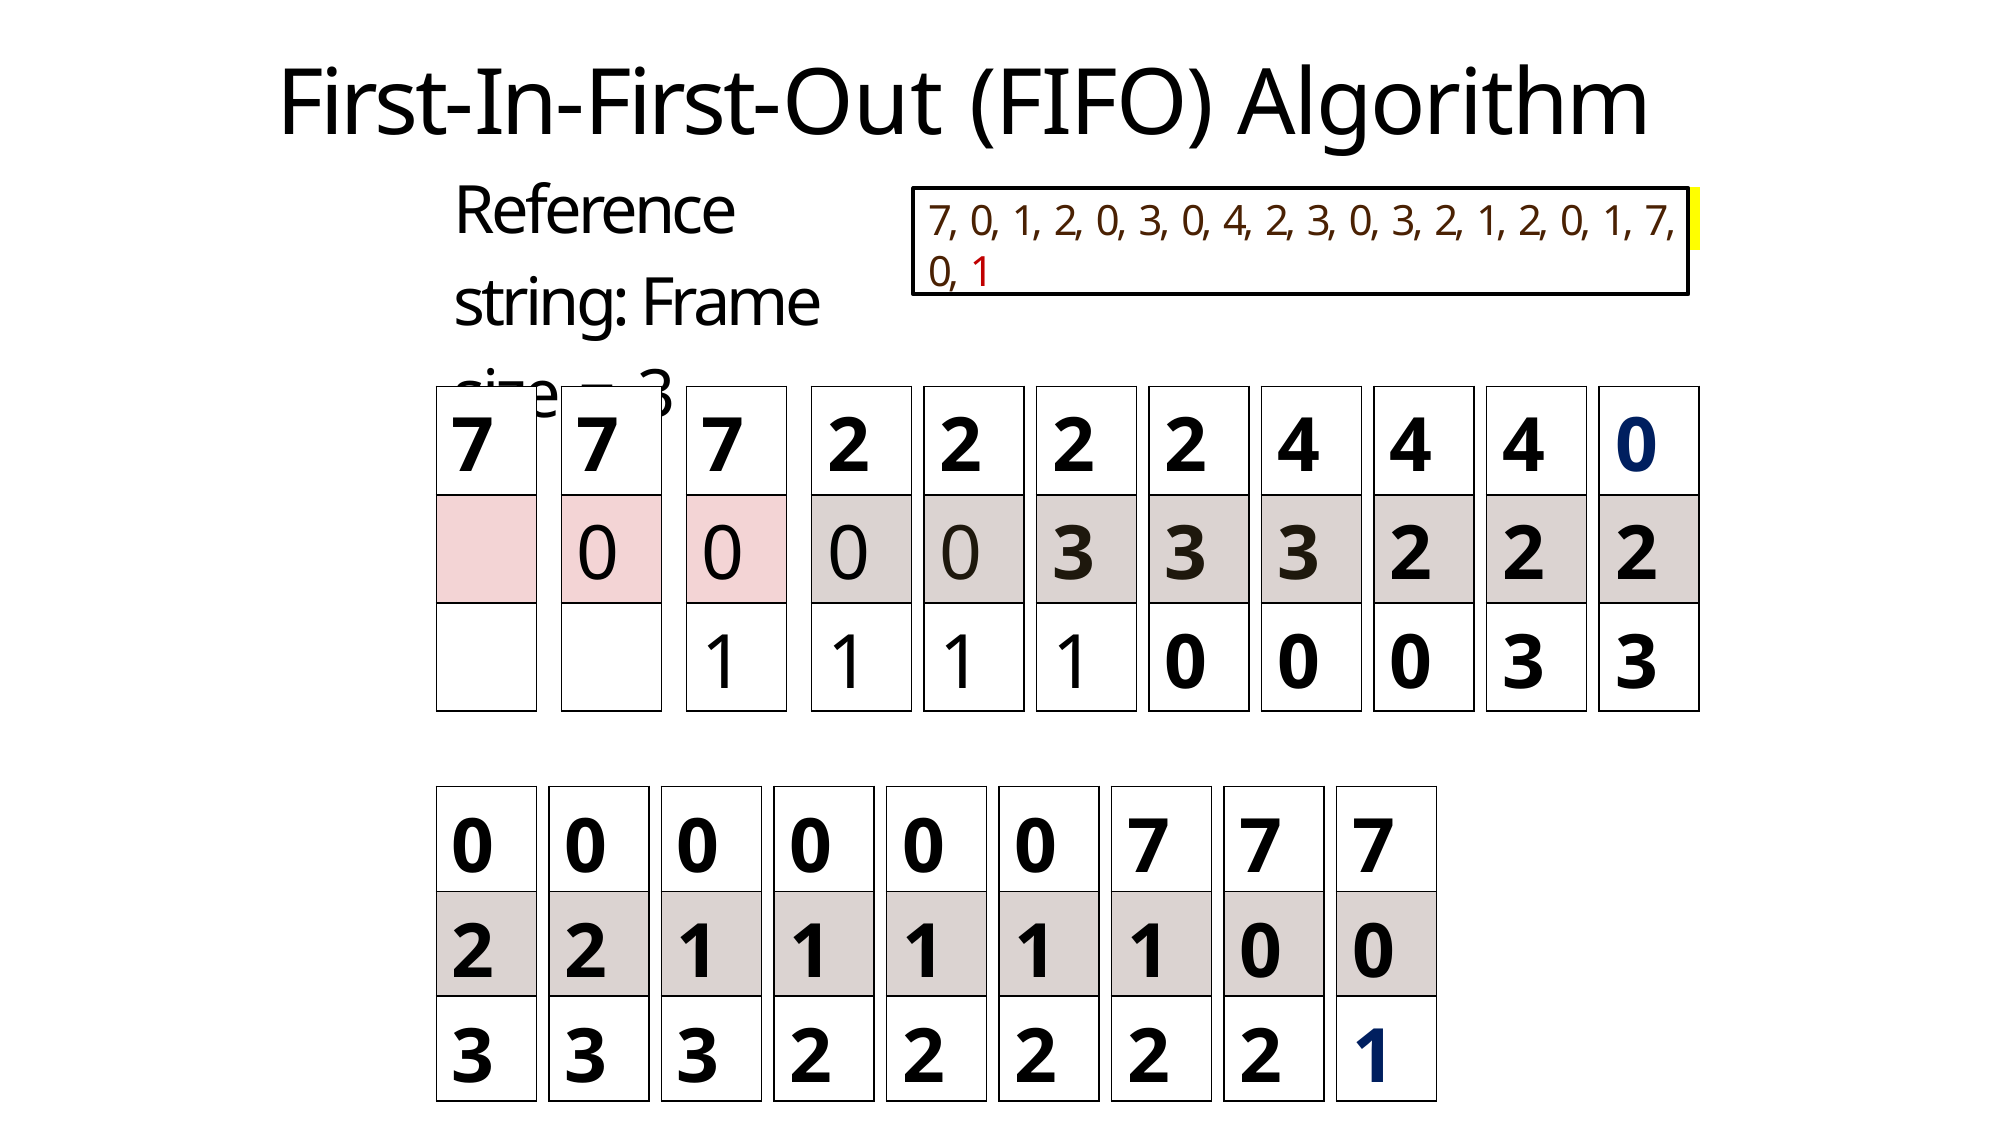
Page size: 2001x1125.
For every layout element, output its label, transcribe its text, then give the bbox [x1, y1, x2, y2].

table_header 2 [1037, 387, 1136, 494]
table_cell 2 [1375, 496, 1473, 602]
table_cell 3 [550, 997, 648, 1100]
table_header 0 [1600, 387, 1698, 494]
table_cell [437, 496, 536, 602]
table_header 2 [925, 387, 1023, 494]
table_cell 2 [1487, 496, 1586, 602]
table_cell 1 [1000, 892, 1098, 995]
text_box Reference string: Frame size = 3 [451, 153, 912, 432]
table_cell 1 [1112, 892, 1211, 995]
table_cell 1 [662, 892, 761, 995]
table_cell 1 [1337, 997, 1436, 1100]
table_cell 3 [1487, 604, 1586, 710]
table_cell 3 [437, 997, 536, 1100]
table_cell 0 [1375, 604, 1473, 710]
table_cell 2 [1225, 997, 1323, 1100]
table_header 7 [437, 387, 536, 494]
table_header 7 [1112, 787, 1211, 891]
table_header 4 [1262, 387, 1361, 494]
table_cell 2 [1000, 997, 1098, 1100]
table_cell 2 [1600, 496, 1698, 602]
table_header 0 [550, 787, 648, 891]
table_cell 1 [887, 892, 986, 995]
table_cell 3 [1600, 604, 1698, 710]
table_cell 0 [1337, 892, 1436, 995]
table_cell 1 [687, 604, 786, 710]
table_header 7 [1337, 787, 1436, 891]
table_header 0 [662, 787, 761, 891]
table_cell 3 [662, 997, 761, 1100]
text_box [913, 187, 1701, 254]
table_cell 2 [550, 892, 648, 995]
table_cell [437, 604, 536, 710]
table_cell [562, 604, 661, 710]
table_cell 0 [1150, 604, 1248, 710]
table_cell 2 [775, 997, 873, 1100]
table_cell 1 [1037, 604, 1136, 710]
table_cell 2 [437, 892, 536, 995]
table_cell 0 [562, 496, 661, 602]
table_cell 3 [1262, 496, 1361, 602]
table_cell 1 [925, 604, 1023, 710]
table_cell 0 [812, 496, 911, 602]
table_header 7 [687, 387, 786, 494]
table_header 0 [1000, 787, 1098, 891]
table_cell 0 [925, 496, 1023, 602]
table_cell 0 [1225, 892, 1323, 995]
table_header 4 [1487, 387, 1586, 494]
table_cell 1 [812, 604, 911, 710]
table_header 0 [437, 787, 536, 891]
table_cell 0 [1262, 604, 1361, 710]
table_header 0 [887, 787, 986, 891]
table_cell 2 [887, 997, 986, 1100]
table_header 2 [1150, 387, 1248, 494]
table_cell 3 [1037, 496, 1136, 602]
table_header 2 [812, 387, 911, 494]
table_cell 2 [1112, 997, 1211, 1100]
table_cell 1 [775, 892, 873, 995]
table_header 0 [775, 787, 873, 891]
table_cell 3 [1150, 496, 1248, 602]
table_header 7 [1225, 787, 1323, 891]
text_box 7, 0, 1, 2, 0, 3, 0, 4, 2, 3, 0, 3, 2, 1, 2, 0, 1, 7, 0, 1 [913, 254, 1689, 295]
table_cell 0 [687, 496, 786, 602]
table_header 7 [562, 387, 661, 494]
table_header 4 [1375, 387, 1473, 494]
title First-In-First-Out (FIFO) Algorithm [137, 1, 1863, 192]
